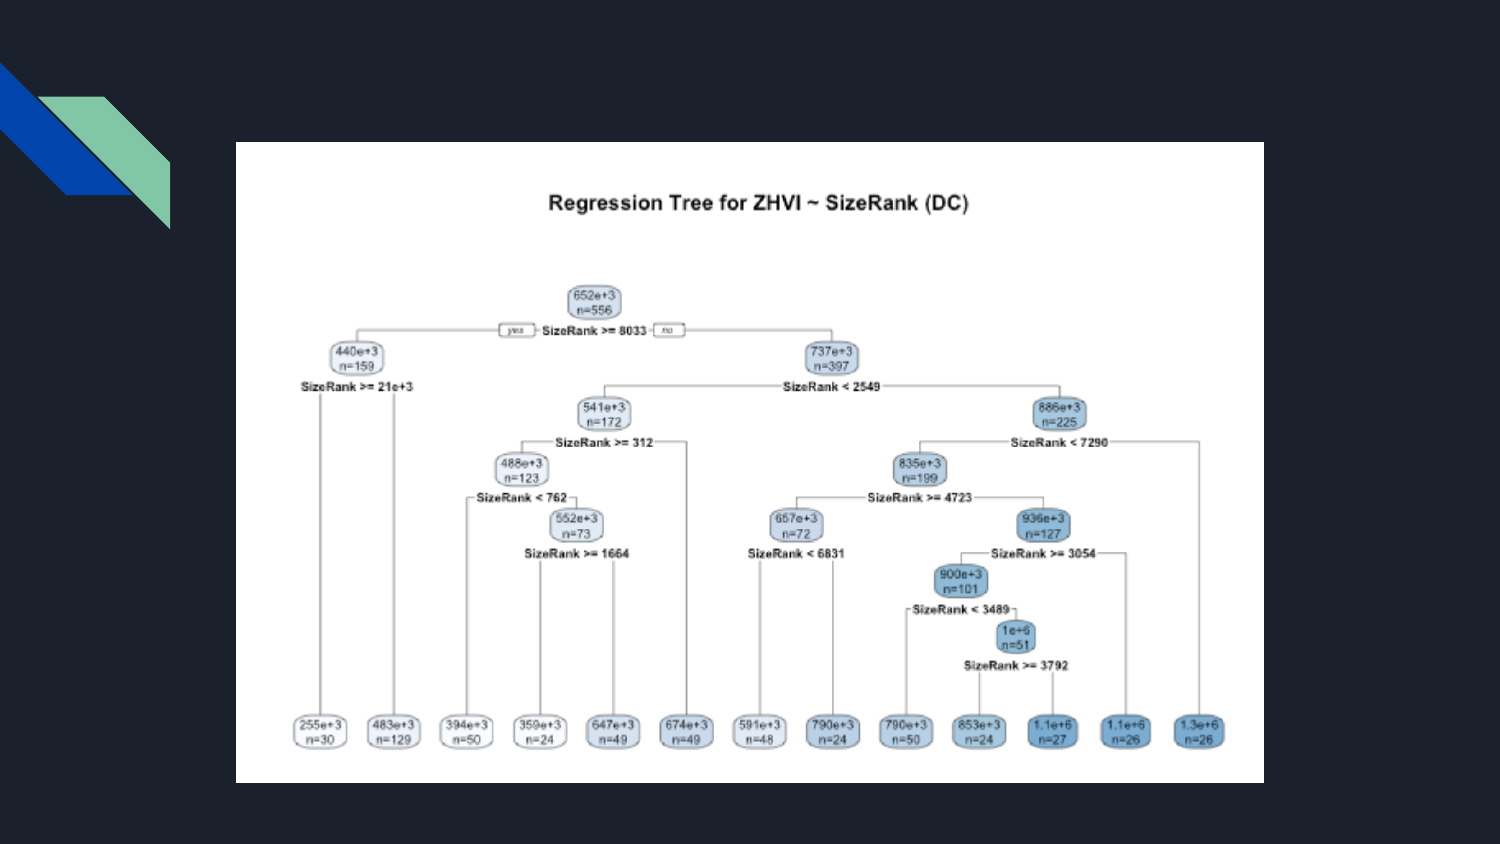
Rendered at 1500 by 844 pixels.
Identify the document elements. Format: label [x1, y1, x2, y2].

picture [236, 142, 1264, 784]
